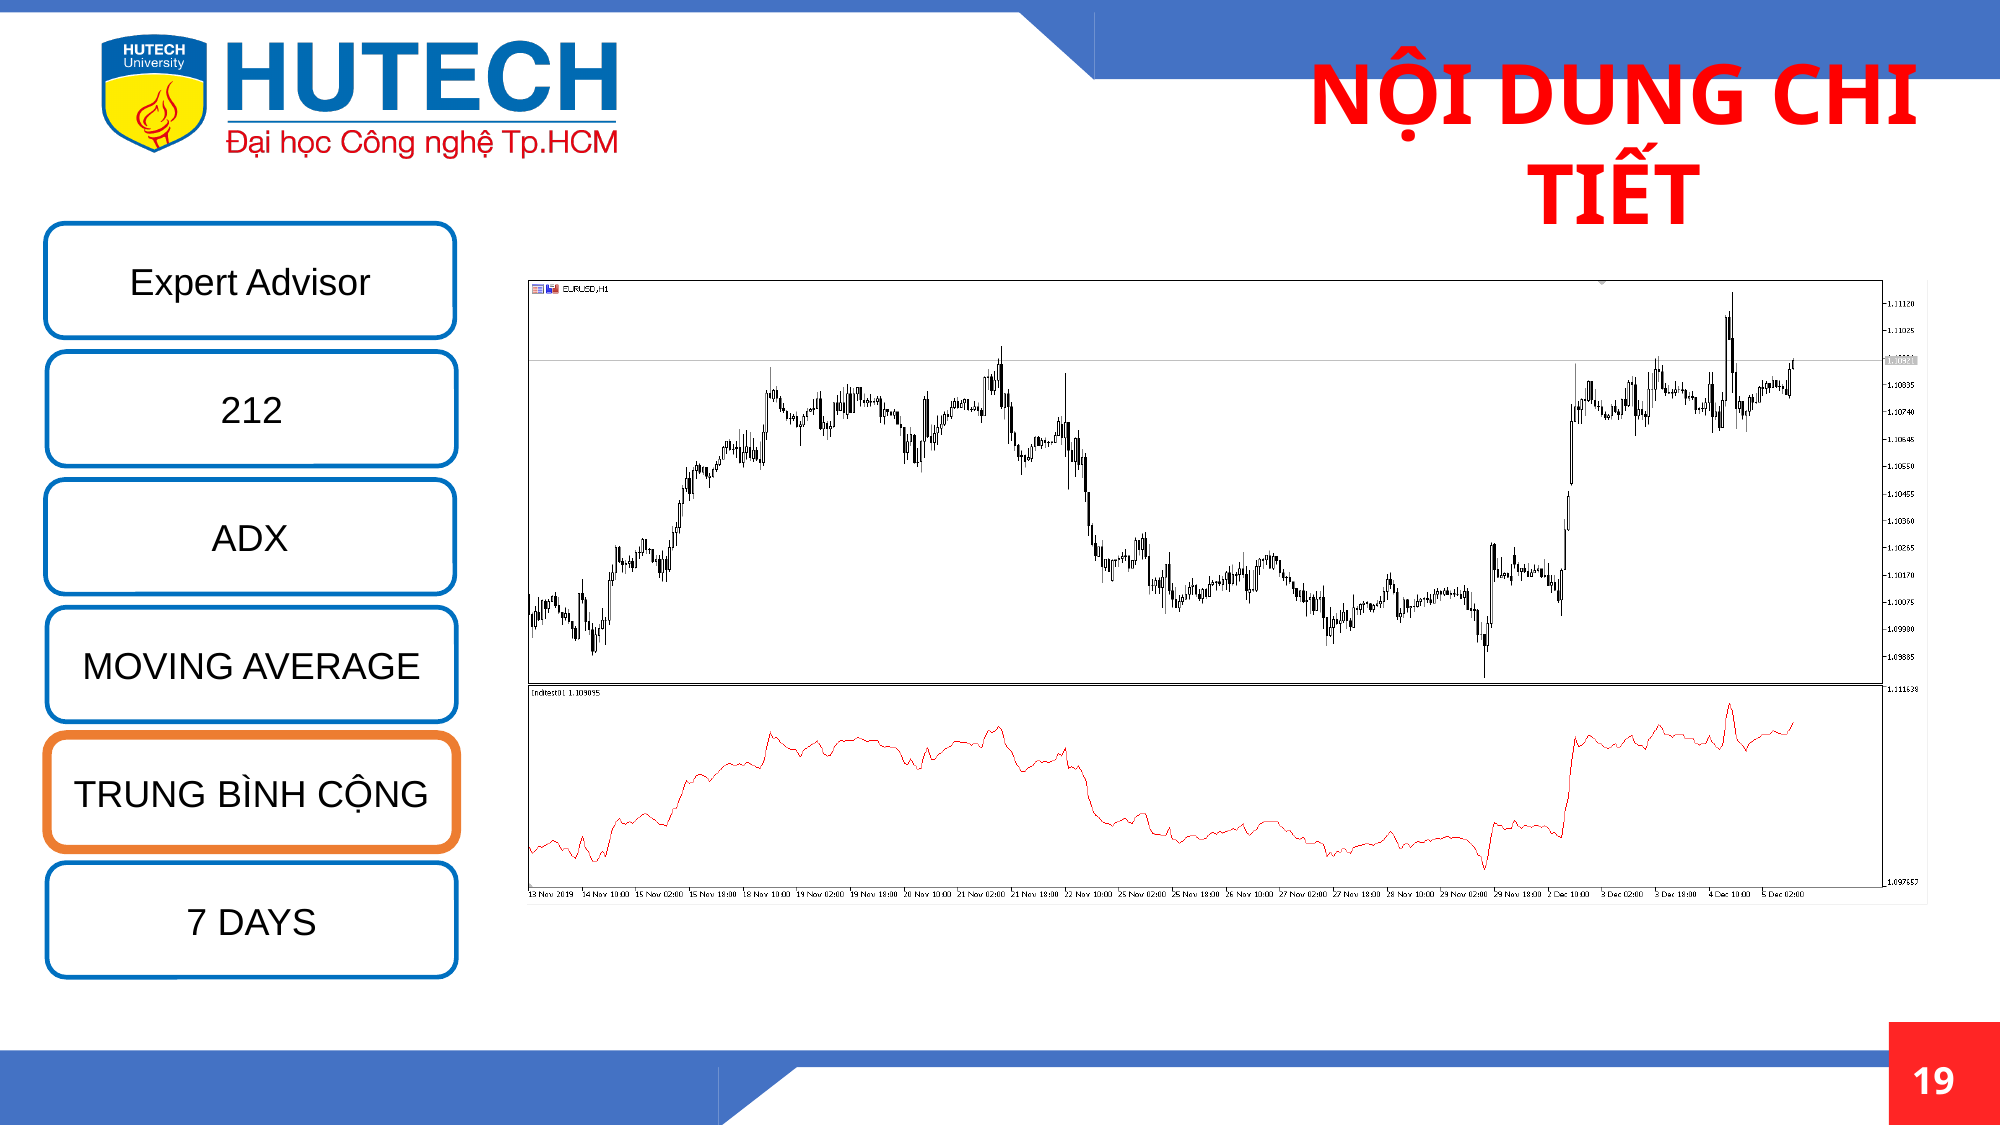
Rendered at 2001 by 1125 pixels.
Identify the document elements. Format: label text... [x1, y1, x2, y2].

picture [527, 280, 1928, 905]
text_box NỘI DUNG CHI TIẾT [1227, 56, 2000, 226]
text_box MOVING AVERAGE [45, 606, 458, 723]
text_box 7 DAYS [45, 861, 458, 979]
text_box ADX [44, 478, 456, 596]
text_box 212 [45, 350, 458, 468]
picture [65, 5, 653, 188]
text_box TRUNG BÌNH CỘNG [45, 733, 458, 851]
text_box Expert Advisor [44, 222, 456, 339]
